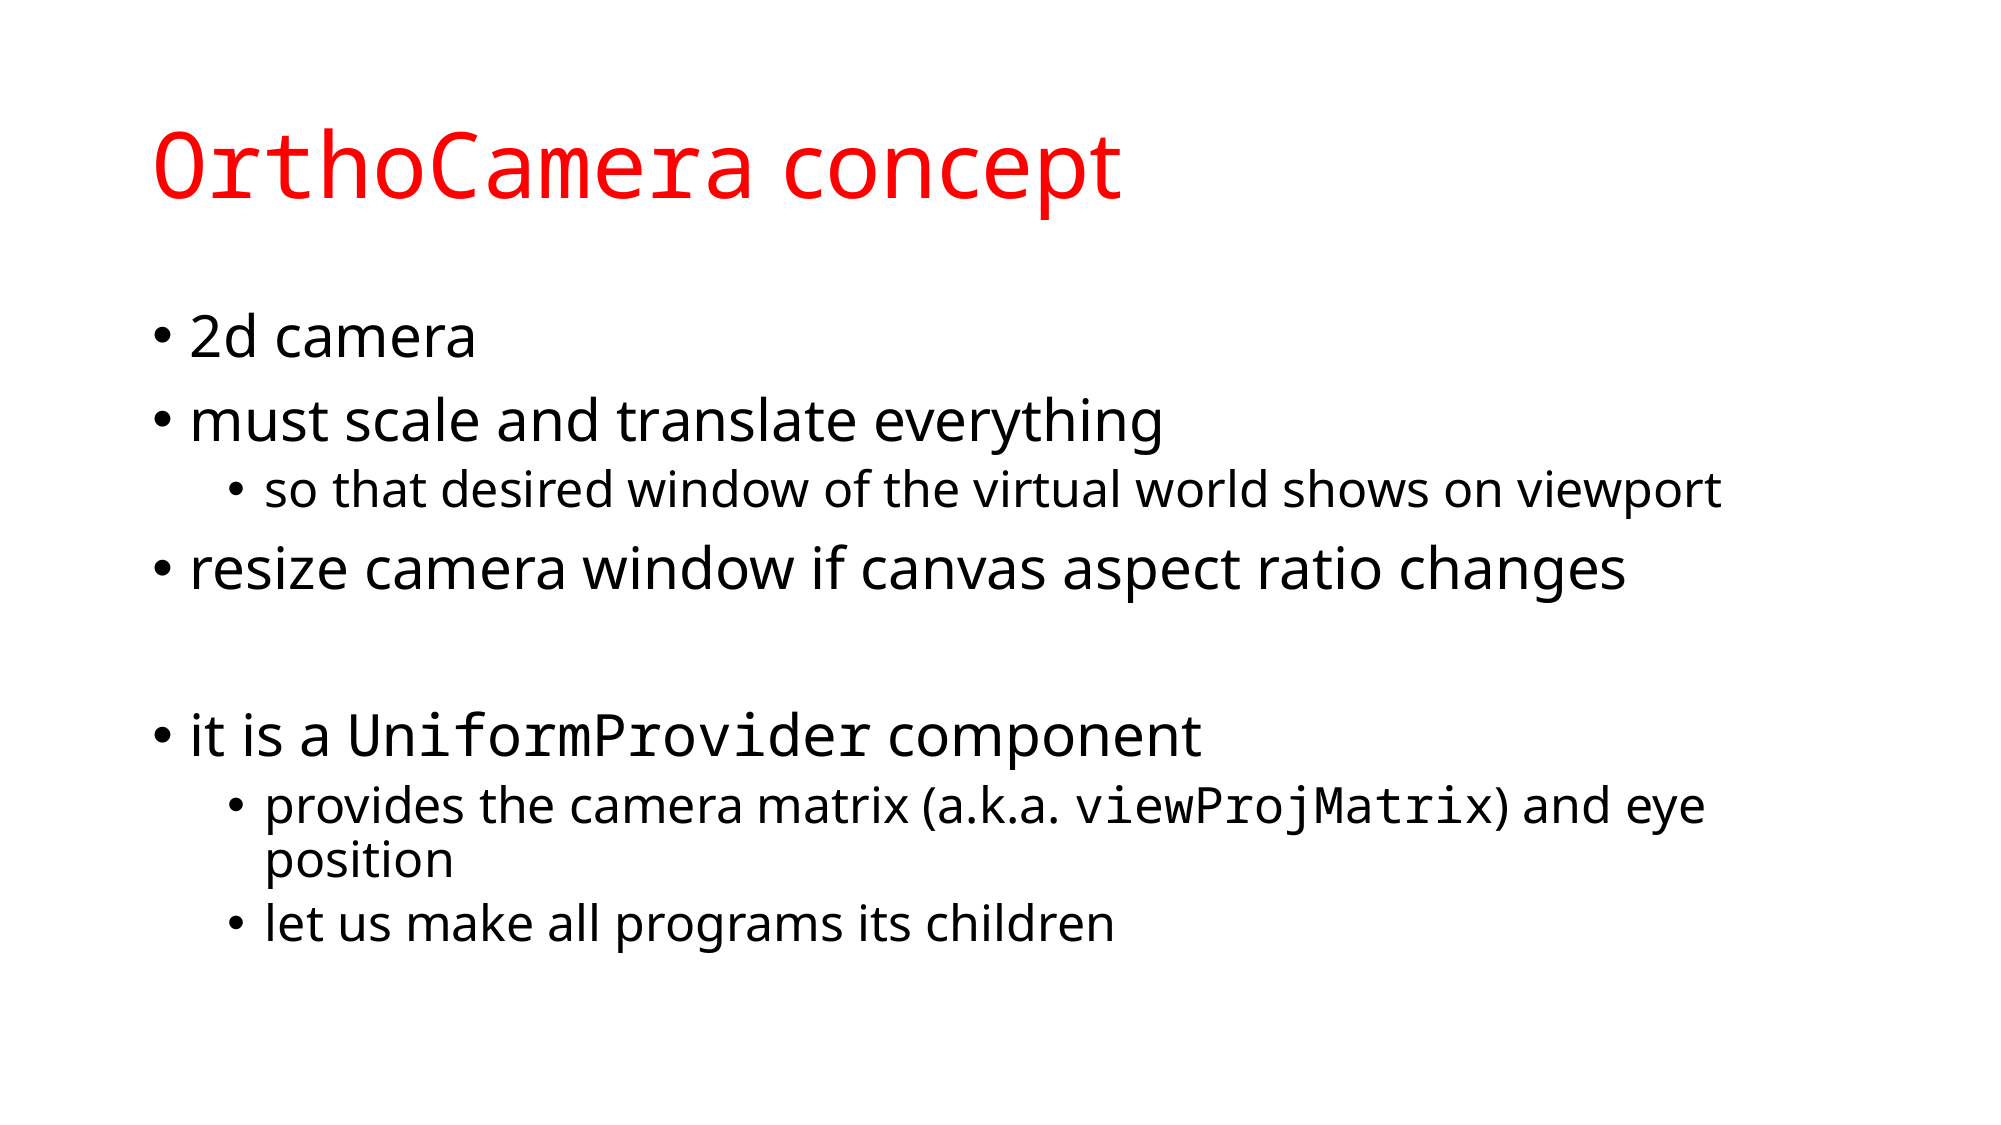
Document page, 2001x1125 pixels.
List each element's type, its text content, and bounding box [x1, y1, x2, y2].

list 2d camera must scale and translate everything so that desired window of the virtual world shows on viewport resize camera window if canvas aspect ratio changes it is a UniformProvider component provides the camera matrix (a.k.a. viewProjMatrix) and eye position let us make all programs its children [137, 299, 1863, 1014]
title OrthoCamera concept [137, 59, 1863, 278]
